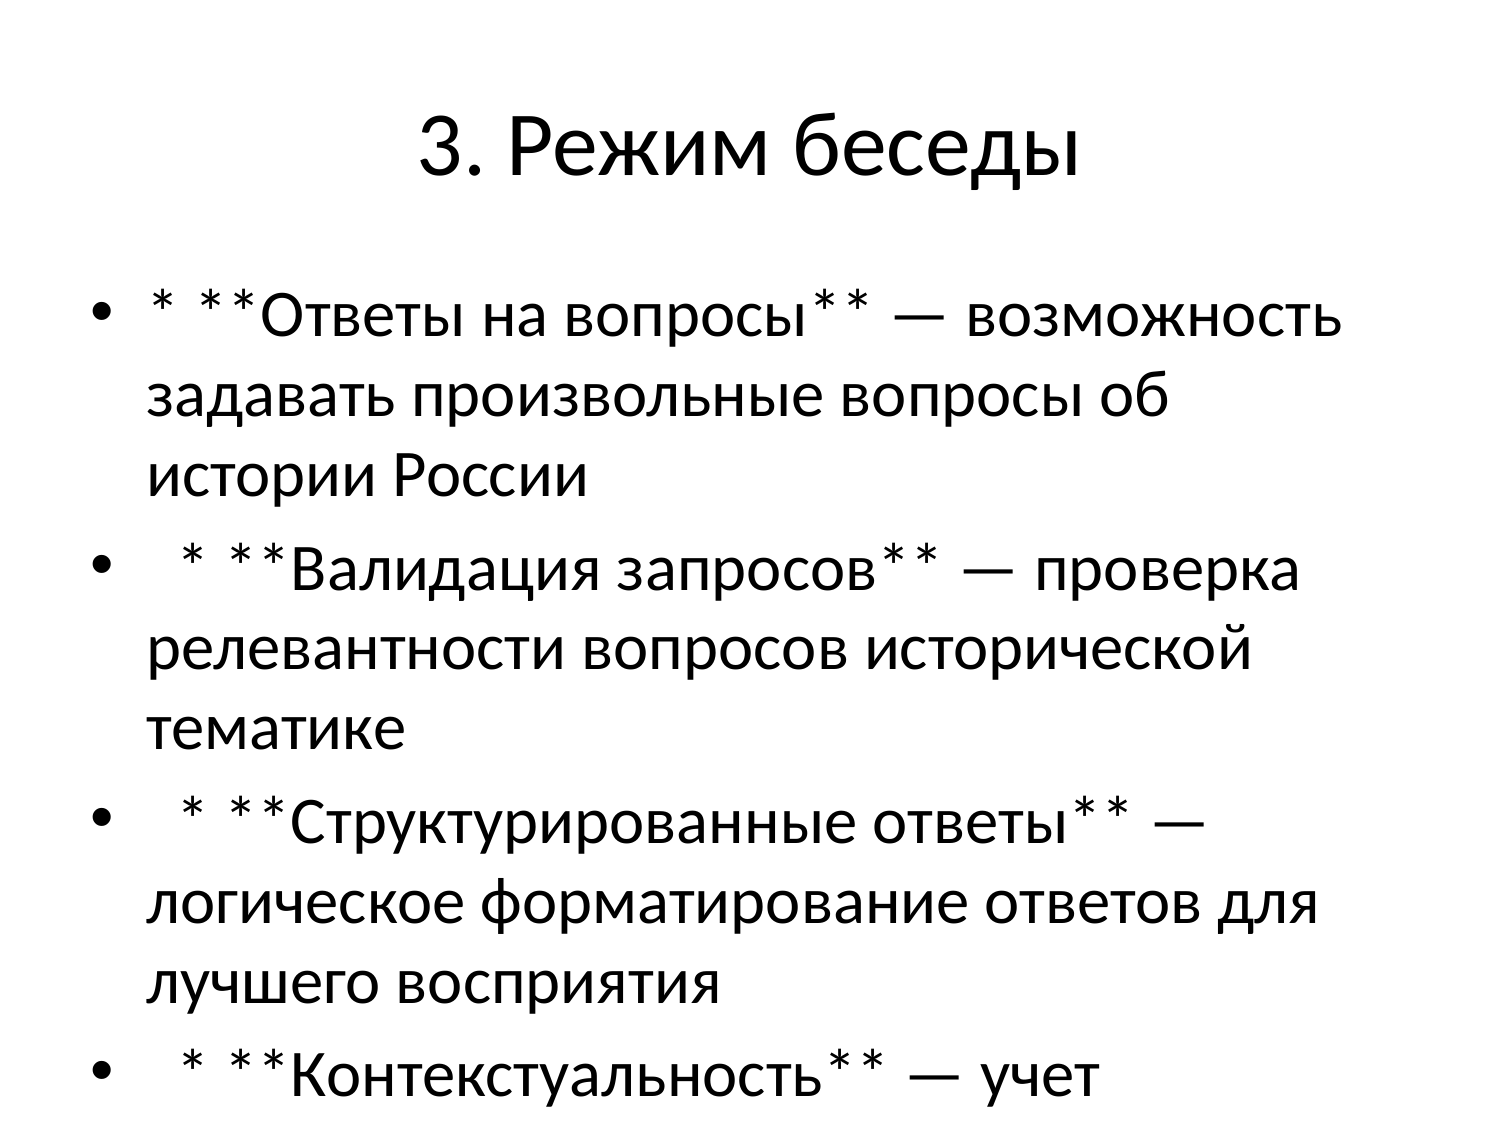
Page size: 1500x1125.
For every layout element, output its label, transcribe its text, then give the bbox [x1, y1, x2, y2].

list * **Ответы на вопросы** — возможность задавать произвольные вопросы об истории России * **Валидация запросов** — проверка релевантности вопросов исторической тематике * **Структурированные ответы** — логическое форматирование ответов для лучшего восприятия * **Контекстуальность** — учет предыдущих вопросов для поддержания диалога # [75, 262, 1425, 1005]
title 3. Режим беседы [75, 45, 1425, 233]
